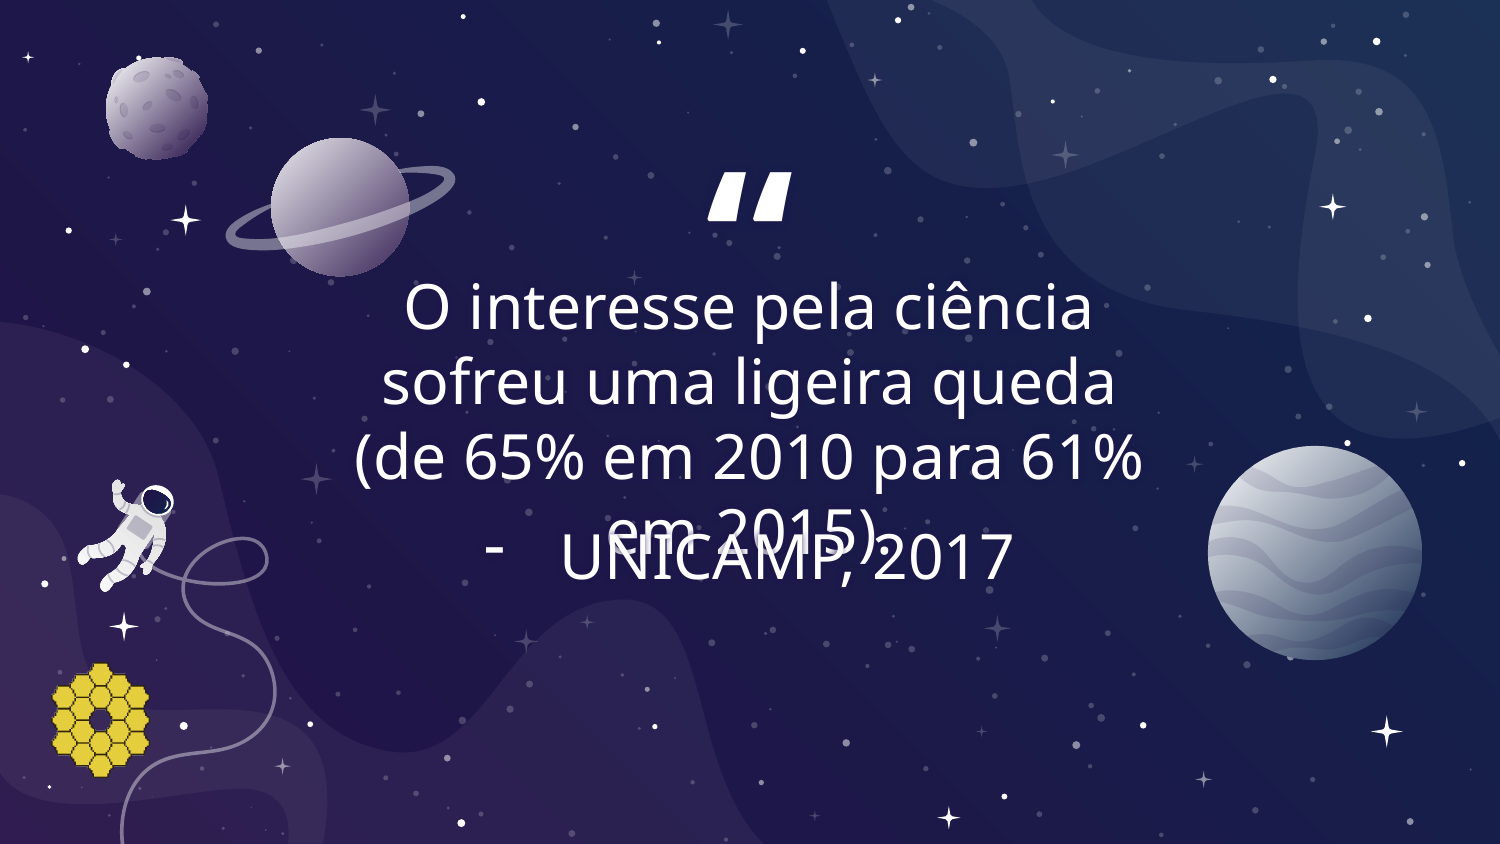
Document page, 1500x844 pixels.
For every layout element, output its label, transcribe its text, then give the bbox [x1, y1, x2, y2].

text_box UNICAMP, 2017 [343, 516, 1157, 613]
picture [51, 661, 150, 778]
list O interesse pela ciência sofreu uma ligeira queda (de 65% em 2010 para 61% em 2015). [343, 267, 1157, 513]
